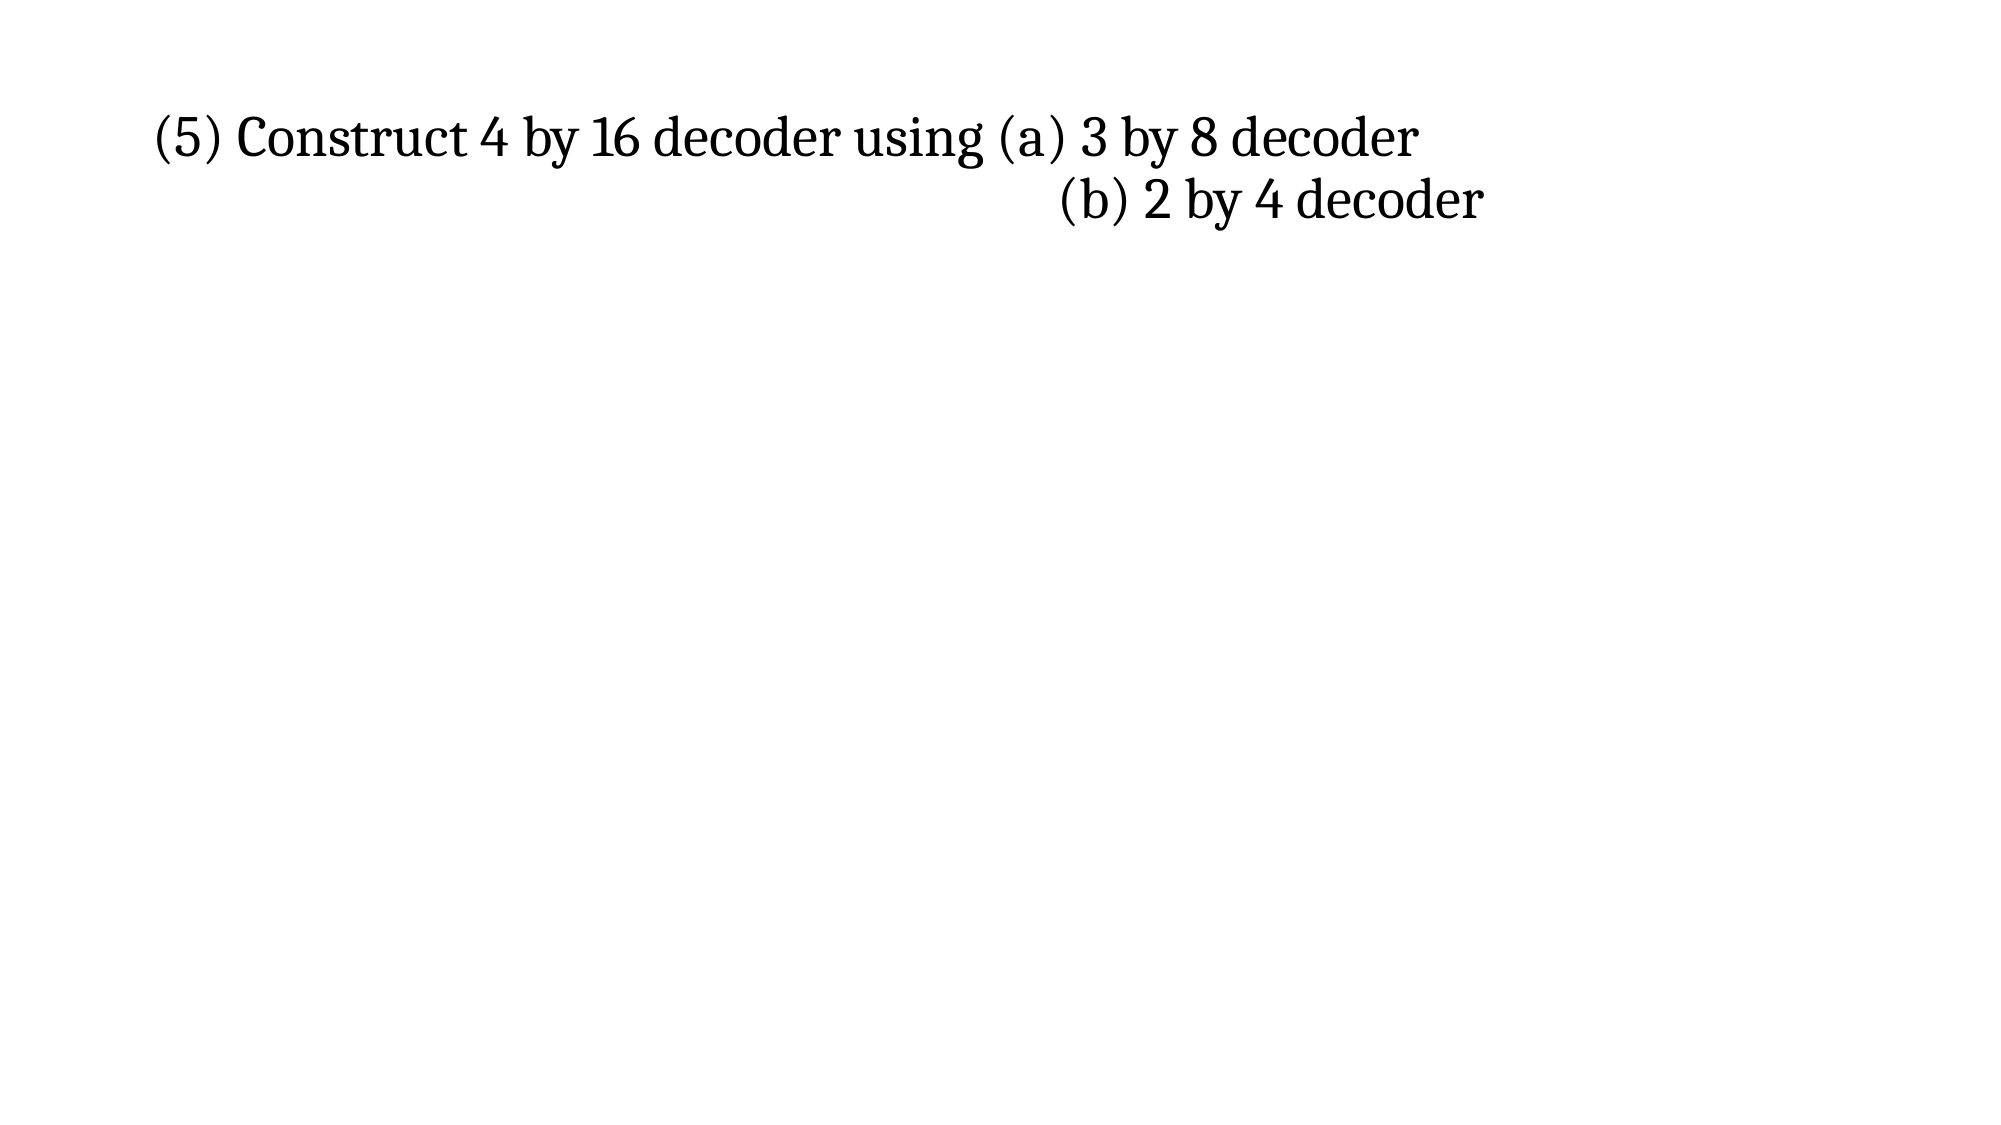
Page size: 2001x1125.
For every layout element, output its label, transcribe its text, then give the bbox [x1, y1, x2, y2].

title (5) Construct 4 by 16 decoder using (a) 3 by 8 decoder (b) 2 by 4 decoder [137, 59, 1863, 278]
